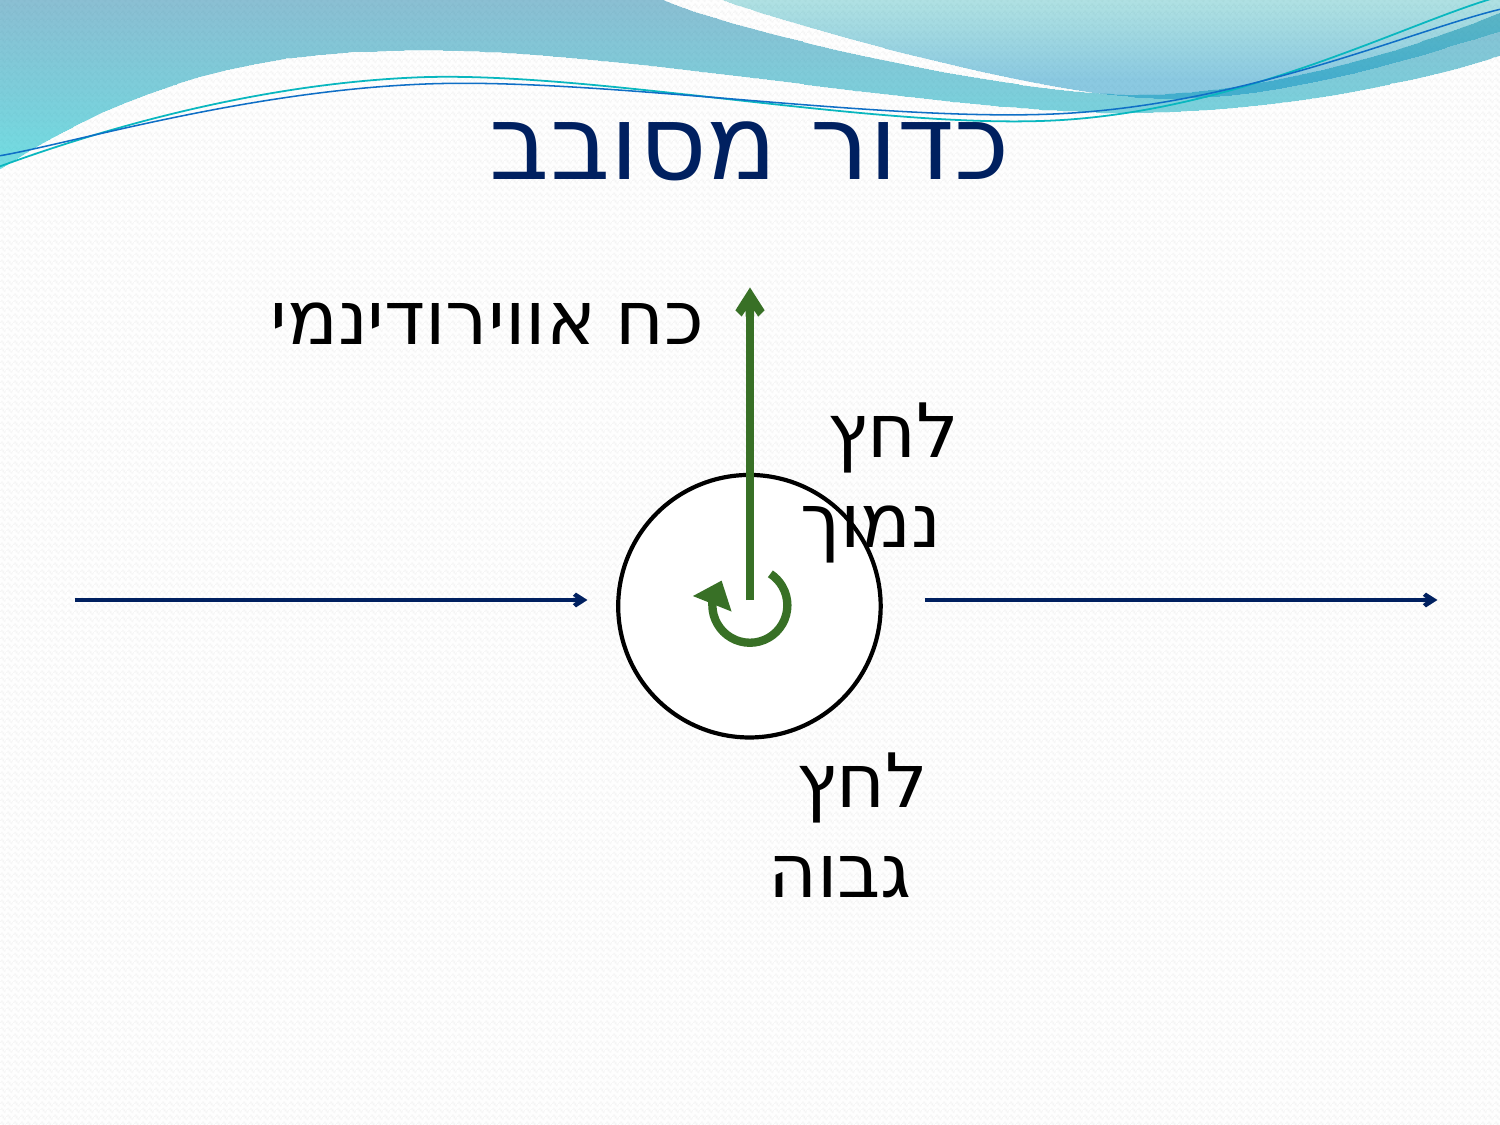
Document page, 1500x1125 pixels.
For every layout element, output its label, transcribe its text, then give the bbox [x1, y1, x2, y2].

text_box [706, 573, 789, 644]
title כדור מסובב [75, 0, 1425, 200]
text_box [616, 473, 883, 735]
text_box לחץ גבוה [712, 725, 1013, 838]
text_box כח אווירודינמי [249, 262, 725, 388]
text_box לחץ נמוך [737, 375, 744, 475]
text_box לחץ נמוך [754, 375, 1050, 475]
